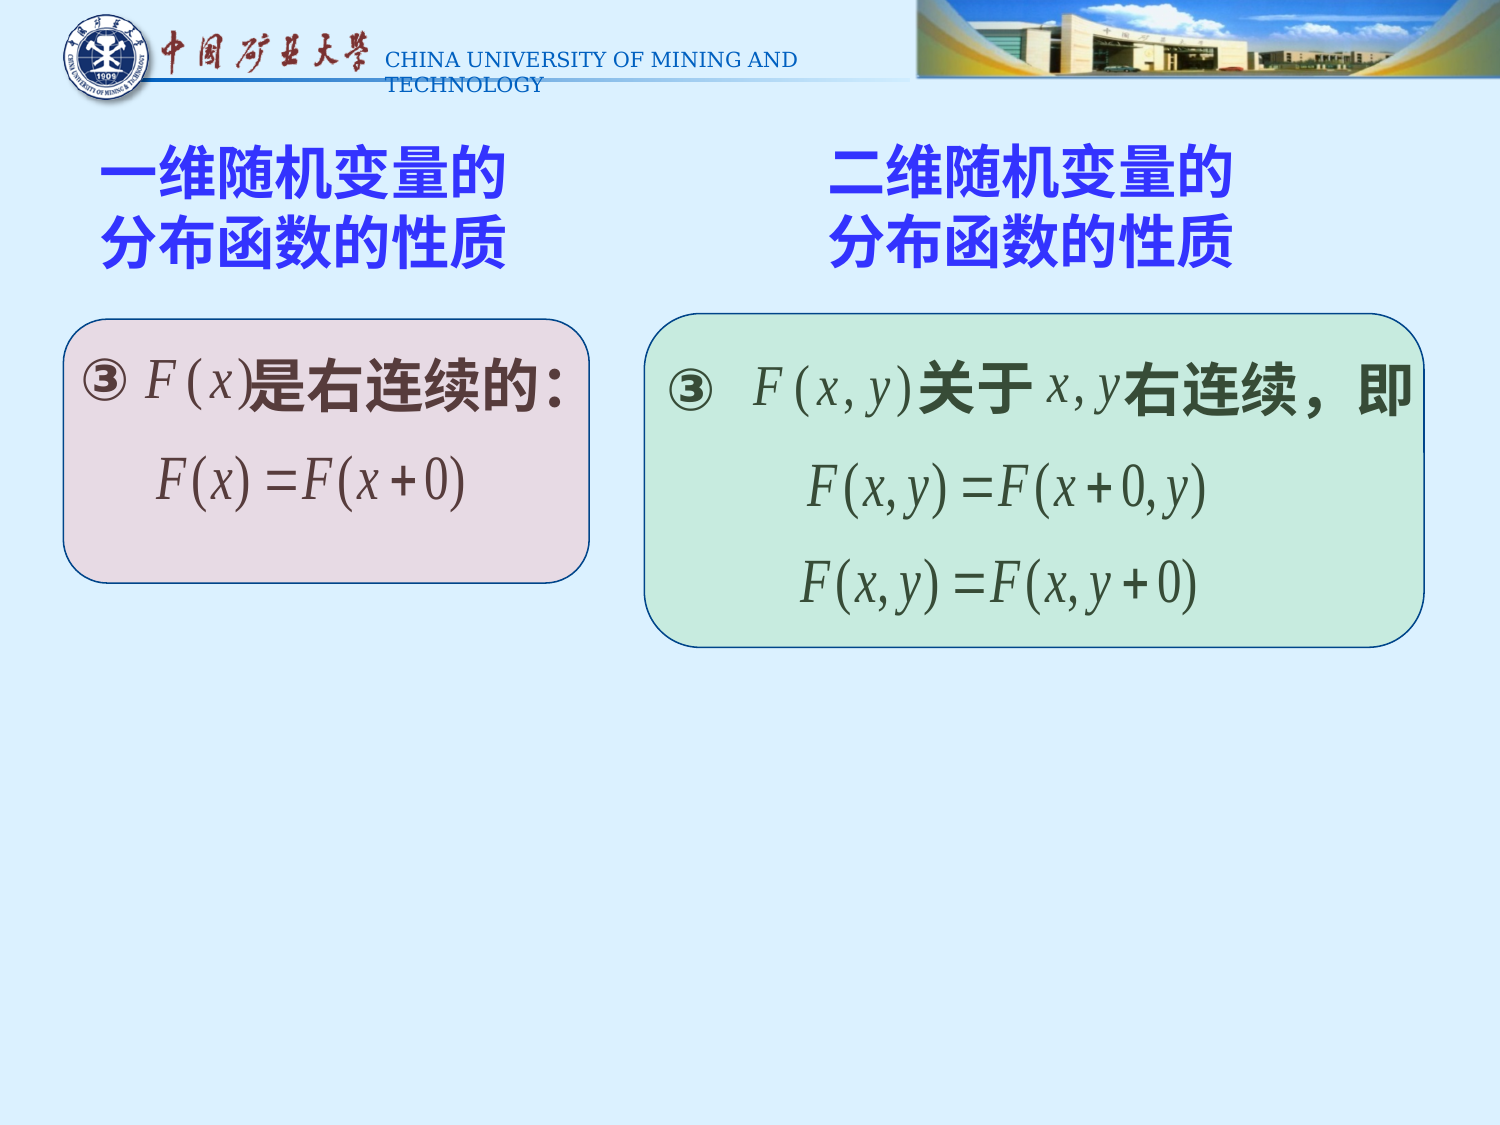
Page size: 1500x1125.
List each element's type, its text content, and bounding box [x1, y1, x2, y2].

text_box 一维随机变量的 分布函数的性质 [85, 128, 547, 284]
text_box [65, 334, 638, 428]
picture [59, 10, 160, 111]
text_box 二维随机变量的 分布函数的性质 [812, 128, 1298, 283]
text_box [75, 319, 578, 333]
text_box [795, 552, 1201, 623]
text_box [651, 343, 1447, 431]
picture [918, 0, 1500, 77]
text_box [644, 355, 1425, 648]
text_box [651, 313, 1417, 342]
text_box [63, 434, 590, 584]
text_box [151, 449, 469, 520]
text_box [803, 456, 1210, 527]
